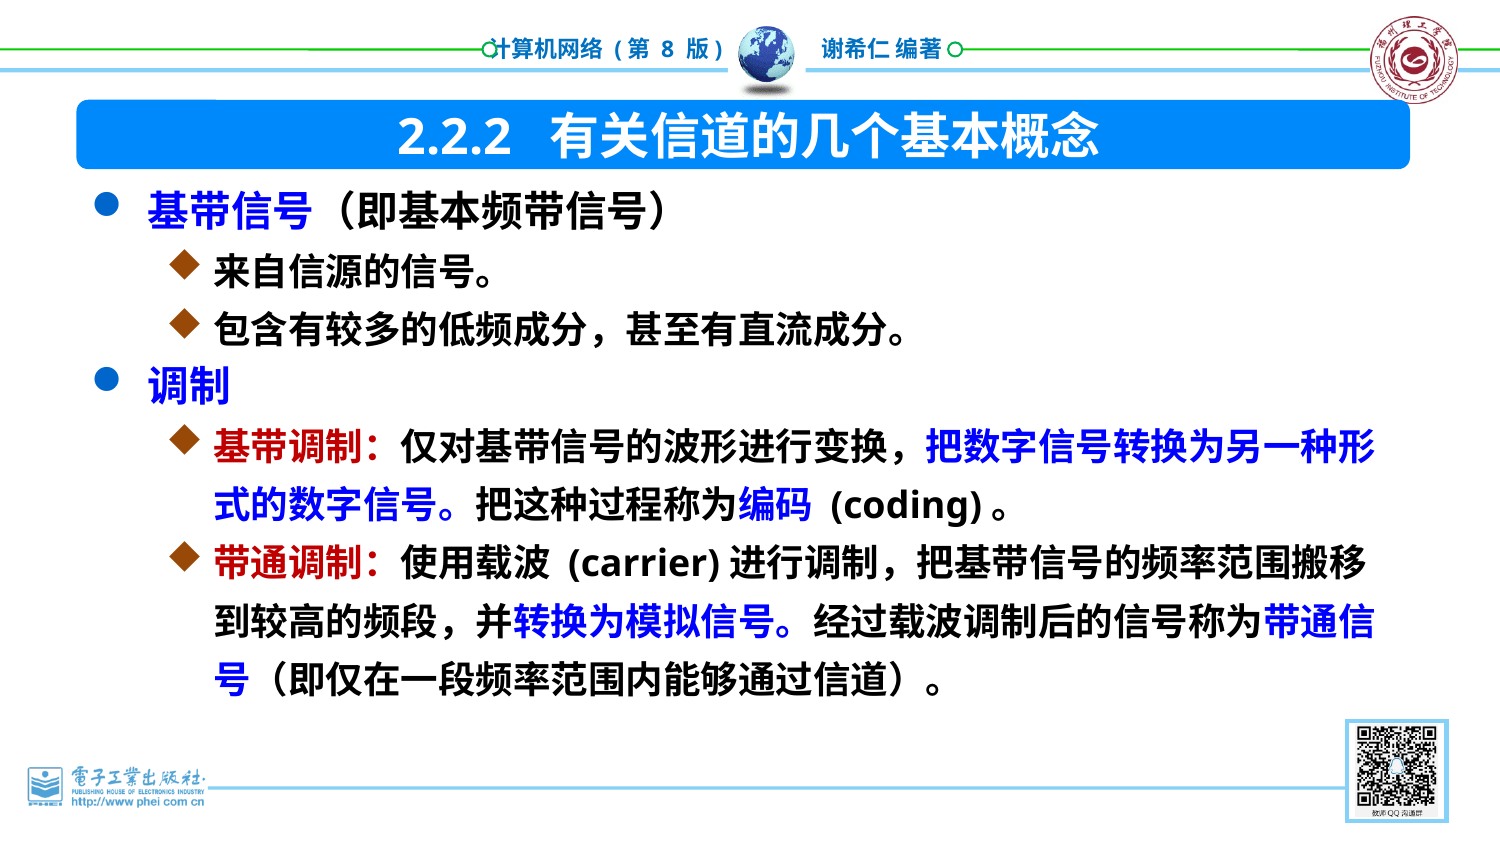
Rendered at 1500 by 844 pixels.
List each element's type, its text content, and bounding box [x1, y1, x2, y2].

list 2.2.2 有关信道的几个基本概念 [204, 104, 1293, 165]
picture [736, 24, 796, 99]
picture [1355, 724, 1438, 817]
picture [1370, 16, 1458, 104]
list 基带信号（即基本频带信号） 来自信源的信号。 包含有较多的低频成分，甚至有直流成分。 调制 基带调制：仅对基带信号的波形进行变换，把数字信号转换为另一种形式的数字信号。把这种过程称为编码 (coding)。 带通调制：使用载波 (carrier)进行调制，把基带信号的频率范围搬移到较高的频段，并转换为模拟信号。经过载波调制后的信号称为带通信号（即仅在一段频率范围内能够通过信道）。 [76, 168, 1410, 712]
picture [23, 764, 208, 809]
